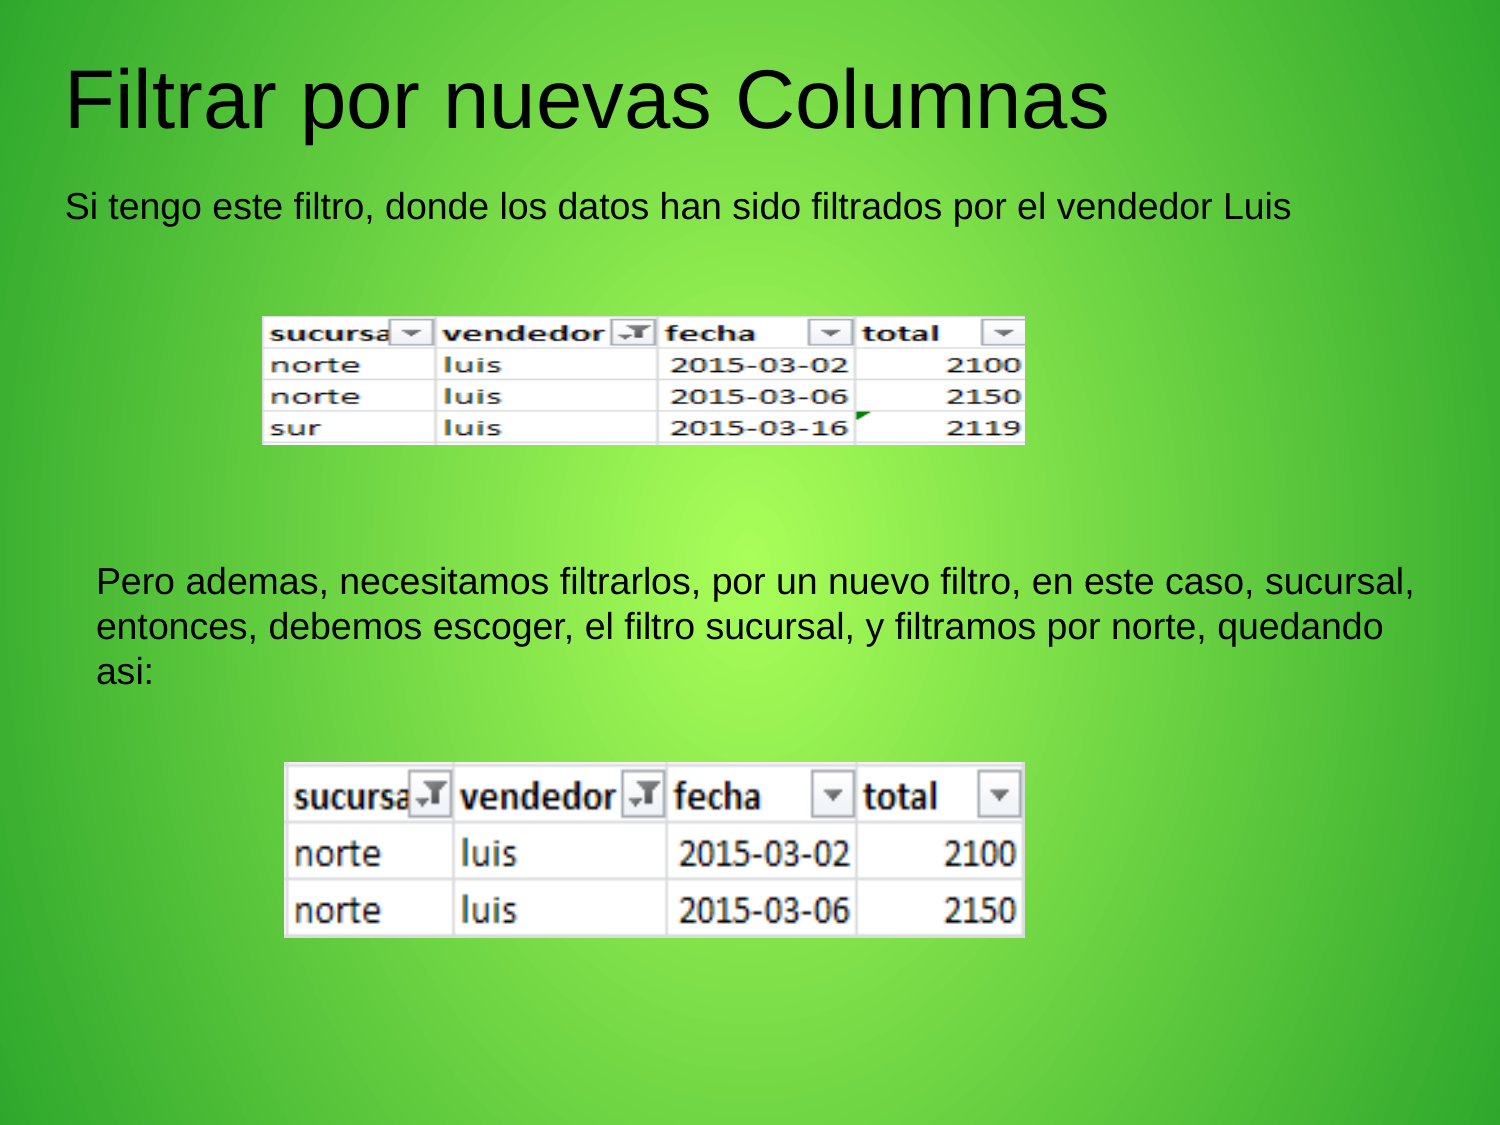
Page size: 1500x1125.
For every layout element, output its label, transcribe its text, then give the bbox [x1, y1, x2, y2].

text_box Filtrar por nuevas Columnas [49, 37, 1463, 153]
picture [0, 0, 1500, 1125]
text_box Si tengo este filtro, donde los datos han sido filtrados por el vendedor Luis [49, 174, 1400, 235]
text_box Pero ademas, necesitamos filtrarlos, por un nuevo filtro, en este caso, sucursal, entonces, debemos escoger, el filtro sucursal, y filtramos por norte, quedando asi: [81, 549, 1432, 700]
